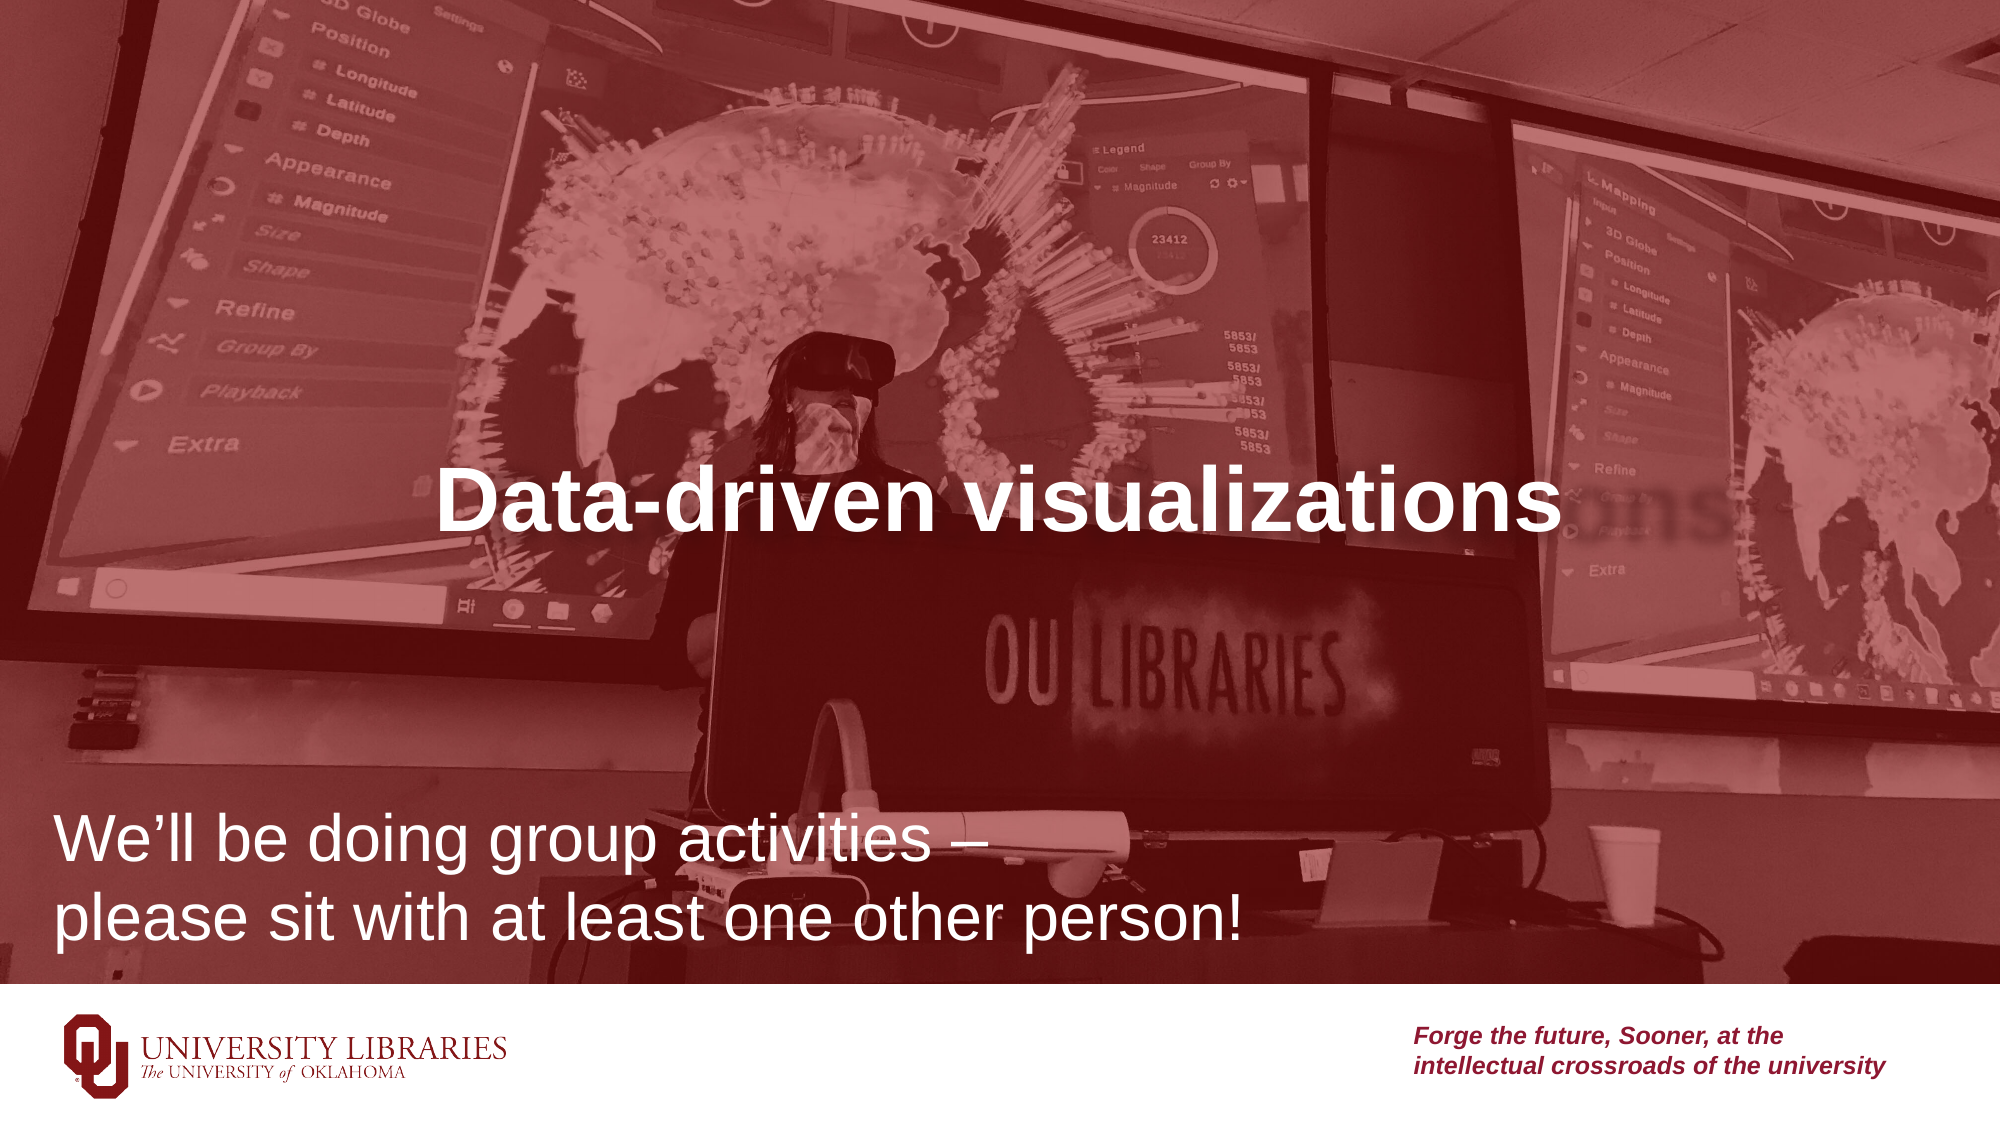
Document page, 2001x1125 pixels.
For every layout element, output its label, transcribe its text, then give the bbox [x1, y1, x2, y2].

text_box We’ll be doing group activities – please sit with at least one other person! [38, 786, 1767, 962]
text_box Data-driven visualizations [0, 445, 2000, 538]
picture [0, 538, 2000, 984]
picture [0, 0, 2000, 445]
picture [41, 988, 532, 1112]
